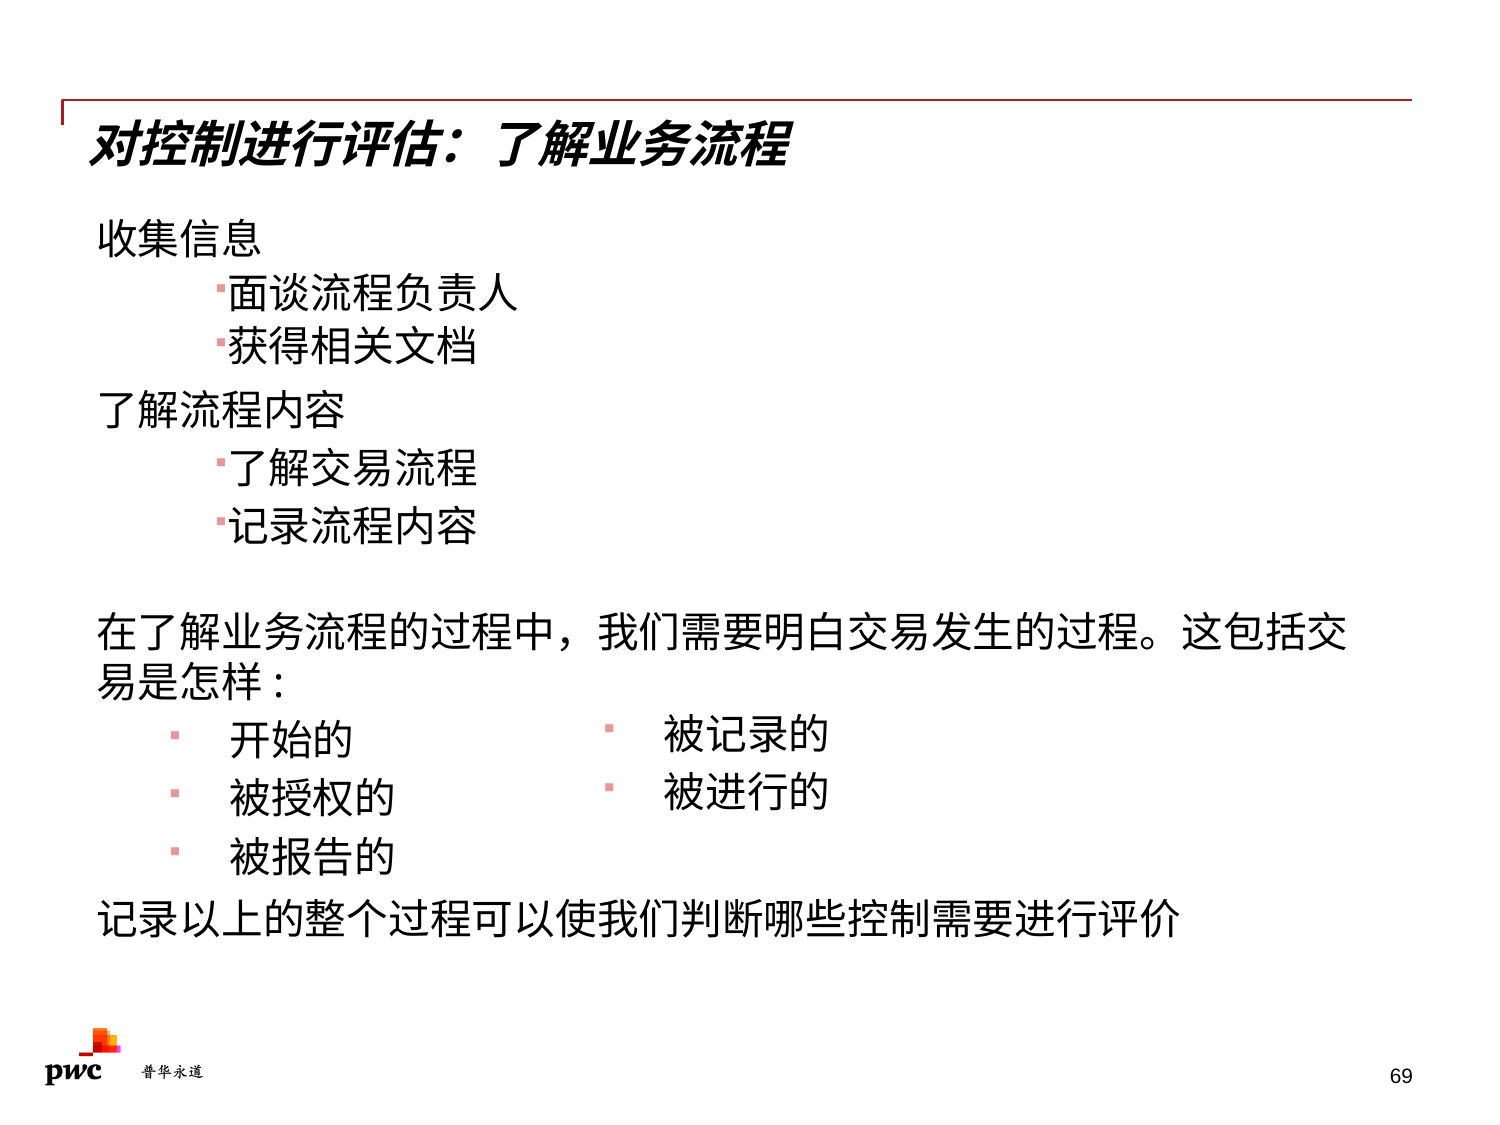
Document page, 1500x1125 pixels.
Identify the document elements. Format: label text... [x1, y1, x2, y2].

title 对控制进行评估：了解业务流程 [87, 112, 1413, 263]
text_box 收集信息 面谈流程负责人 获得相关文档 了解流程内容 了解交易流程 记录流程内容 [80, 211, 1161, 709]
picture [6, 996, 242, 1117]
slide_number 69 [1162, 1062, 1413, 1088]
text_box 在了解业务流程的过程中，我们需要明白交易发生的过程。这包括交易是怎样: 开始的 被授权的 被报告的 记录以上的整个过程可以使我们判断哪些控制需要进行评价 [80, 582, 1390, 1014]
text_box 被记录的 被进行的 [515, 653, 897, 887]
